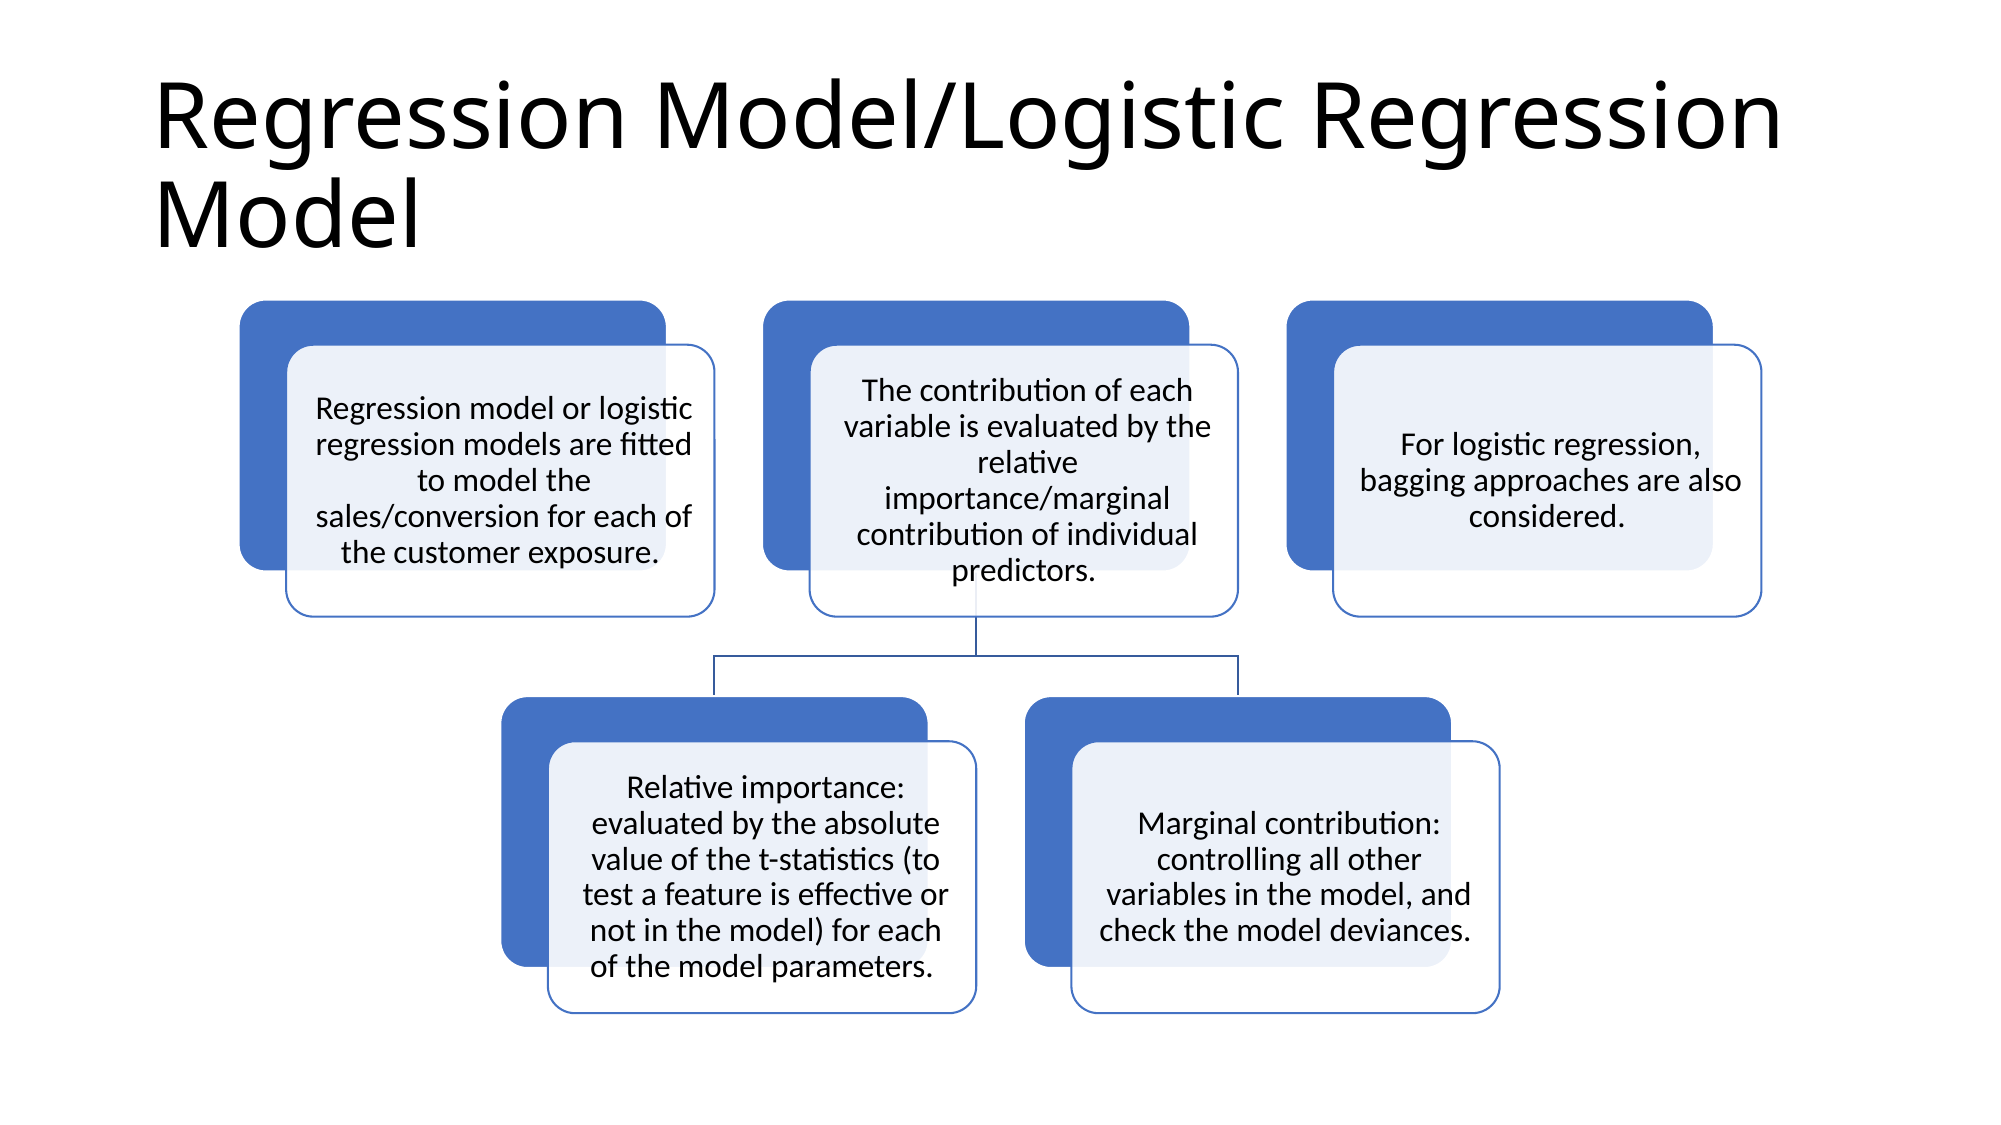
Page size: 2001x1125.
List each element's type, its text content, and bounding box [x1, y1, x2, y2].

title Regression Model/Logistic Regression Model [137, 59, 1863, 278]
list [137, 299, 1863, 1014]
